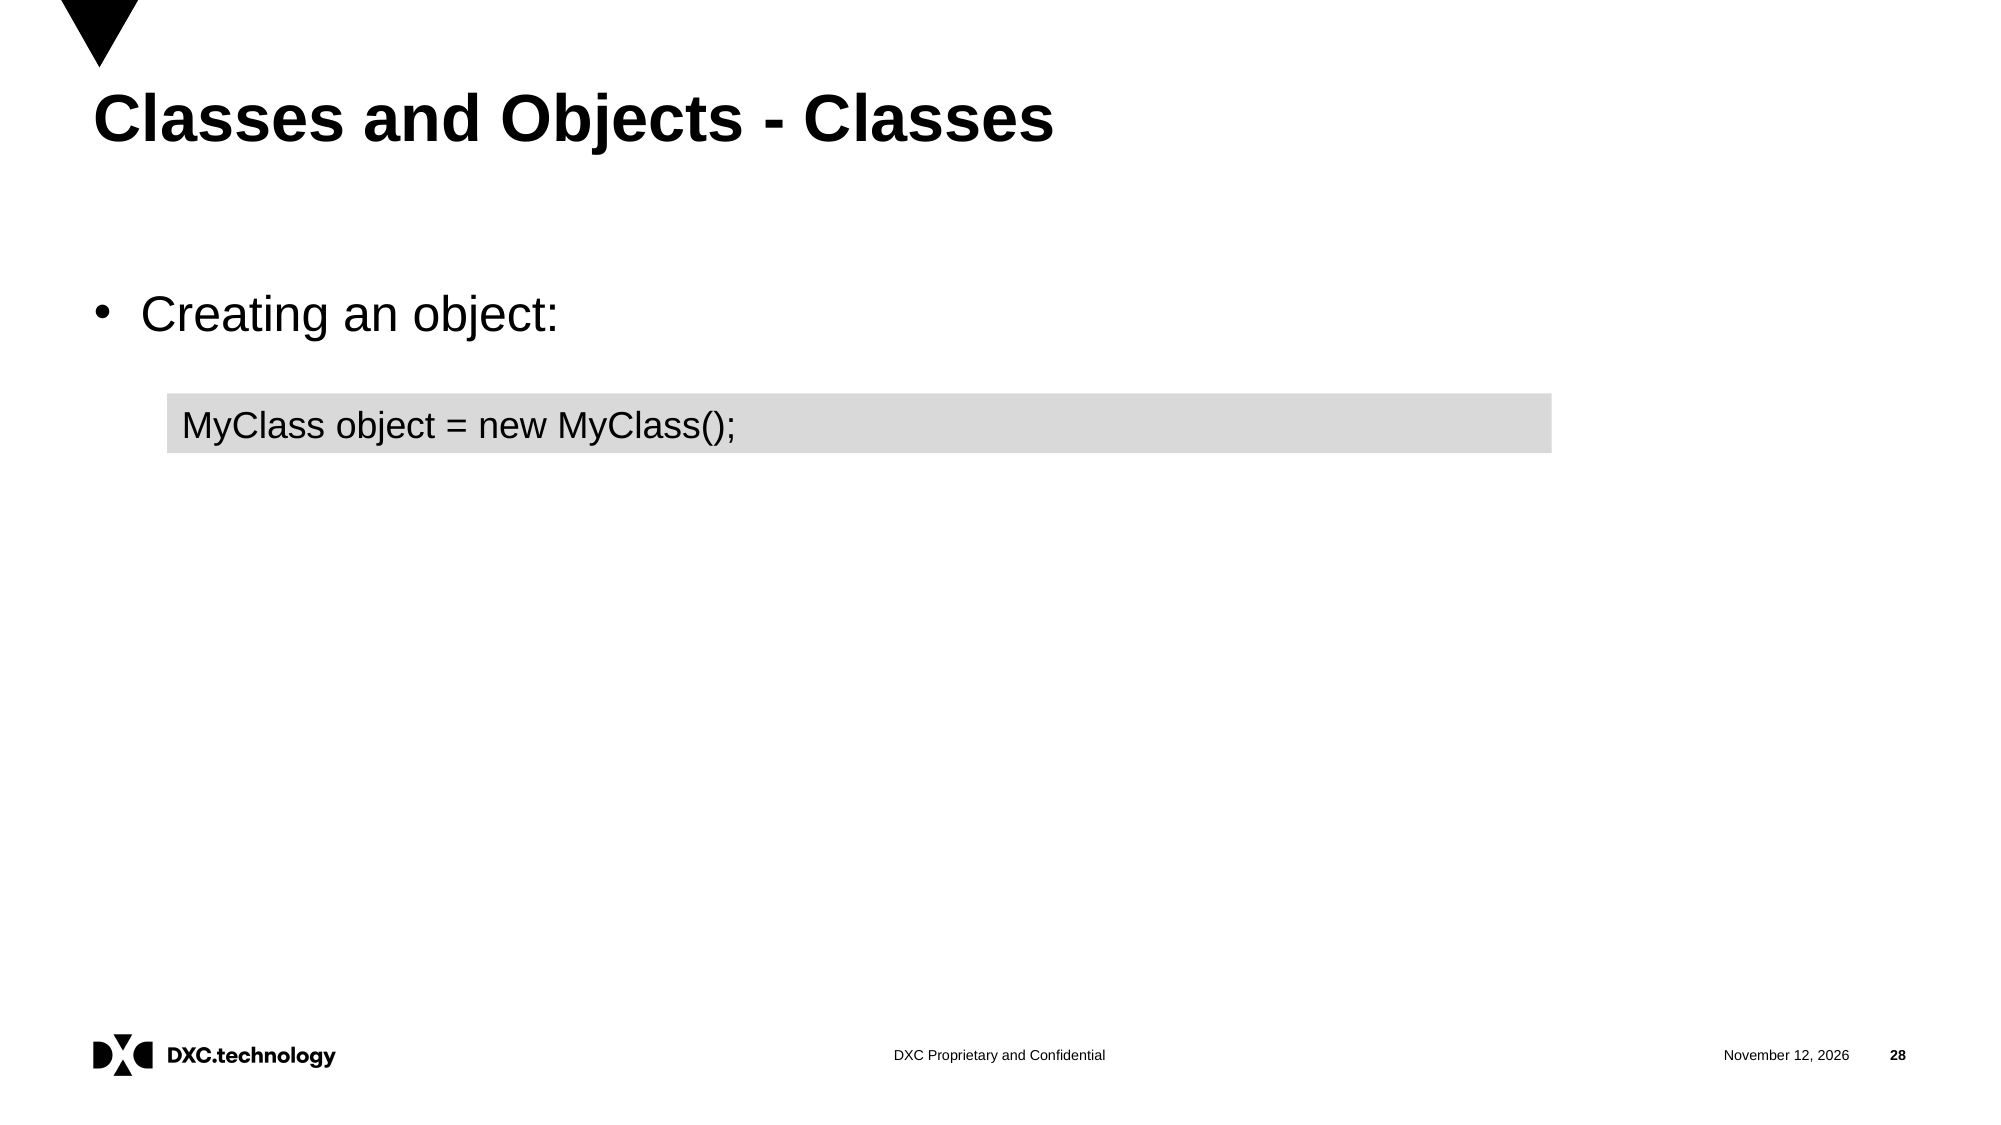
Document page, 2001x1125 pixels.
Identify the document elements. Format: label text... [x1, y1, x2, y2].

text_box MyClass object = new MyClass(); [167, 393, 1552, 454]
list Creating an object: [93, 281, 1625, 982]
title Classes and Objects - Classes [93, 87, 1907, 282]
